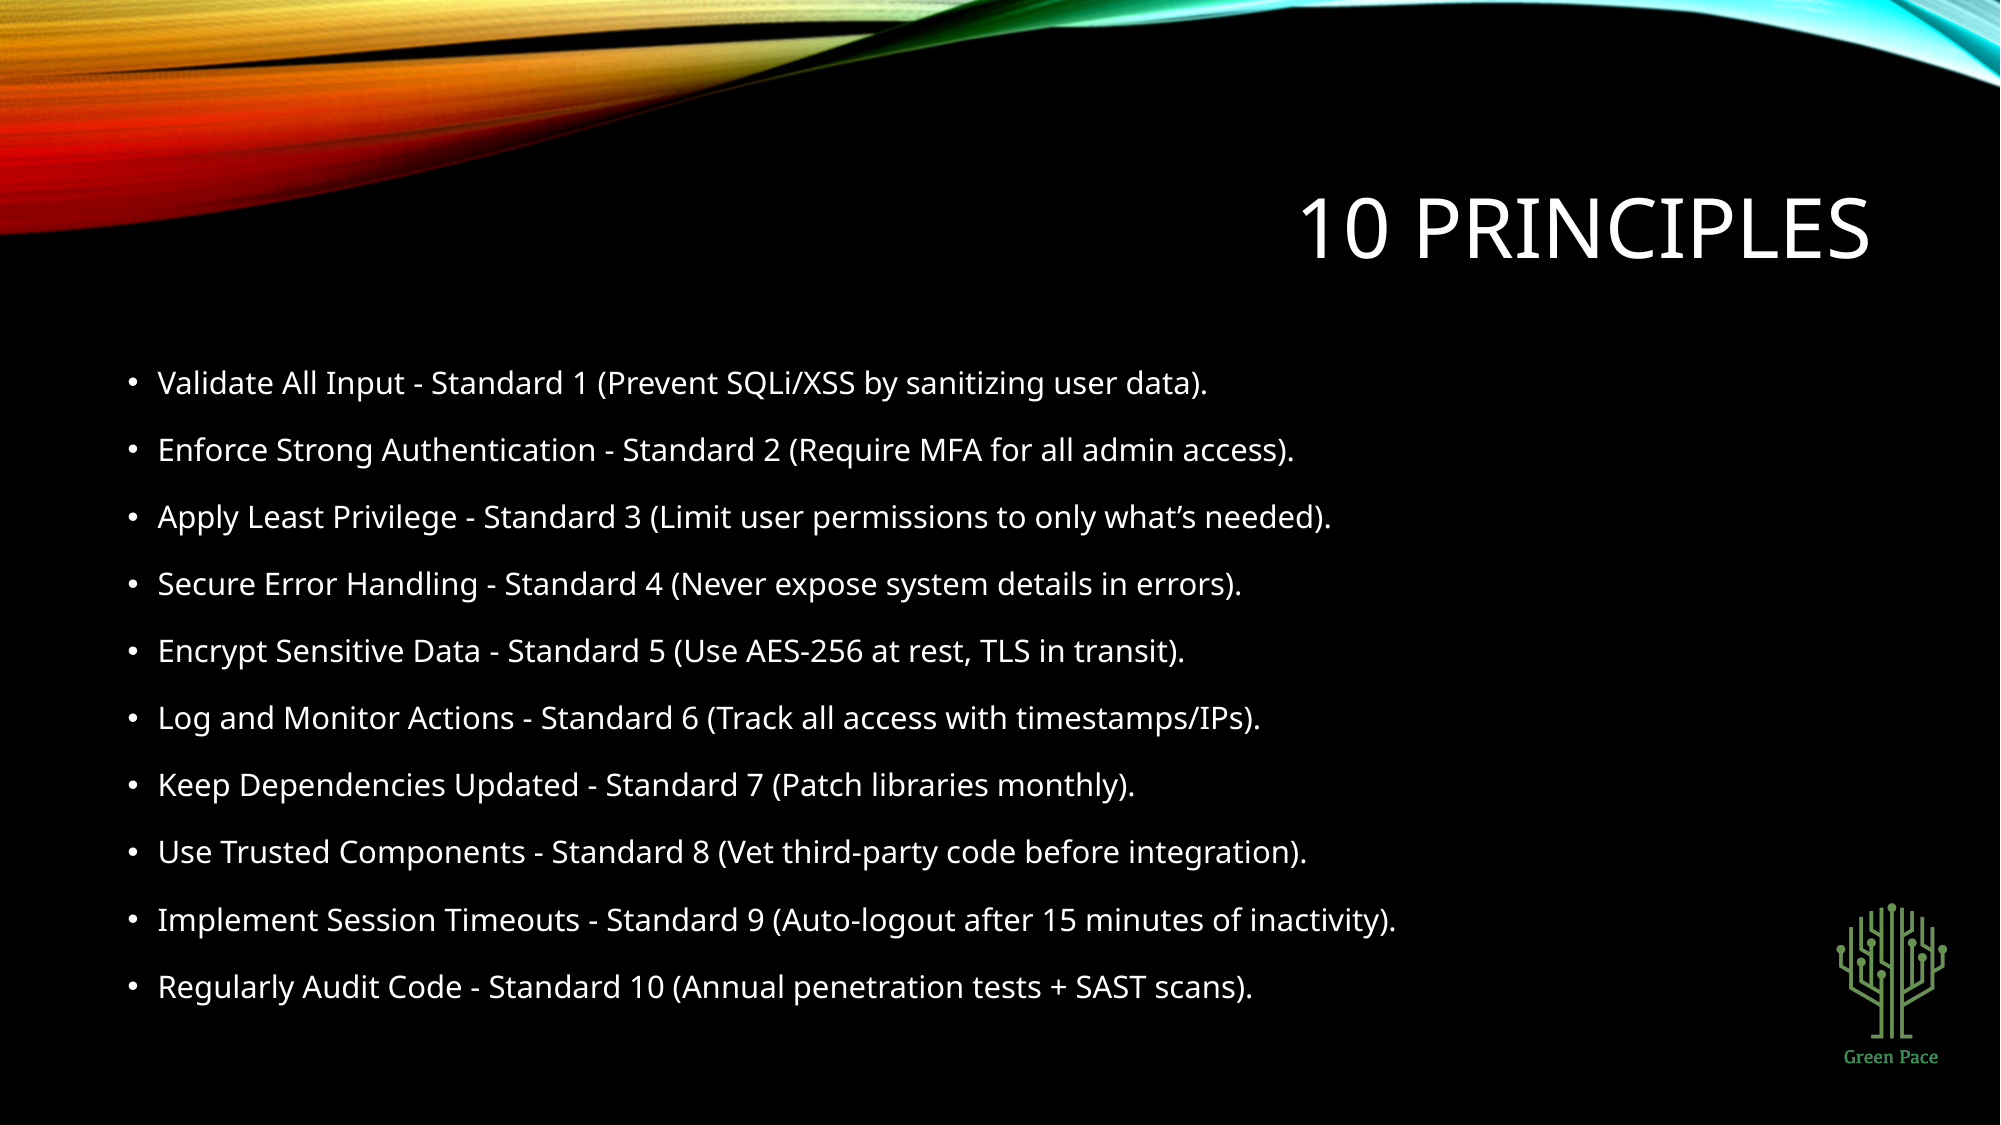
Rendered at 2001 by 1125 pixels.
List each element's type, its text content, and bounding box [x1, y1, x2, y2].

list Validate All Input - Standard 1 (Prevent SQLi/XSS by sanitizing user data). Enforce Strong Authentication - Standard 2 (Require MFA for all admin access). Apply Least Privilege - Standard 3 (Limit user permissions to only what’s needed). Secure Error Handling - Standard 4 (Never expose system details in errors). Encrypt Sensitive Data - Standard 5 (Use AES-256 at rest, TLS in transit). Log and Monitor Actions - Standard 6 (Track all access with timestamps/IPs). Keep Dependencies Updated - Standard 7 (Patch libraries monthly). Use Trusted Components - Standard 8 (Vet third-party code before integration). Implement Session Timeouts - Standard 9 (Auto-logout after 15 minutes of inactivity). Regularly Audit Code - Standard 10 (Annual penetration tests + SAST scans). [112, 360, 1888, 1021]
picture [1817, 892, 1964, 1082]
title 10 PRINCIPLES [474, 125, 1888, 338]
picture [0, 0, 2000, 237]
